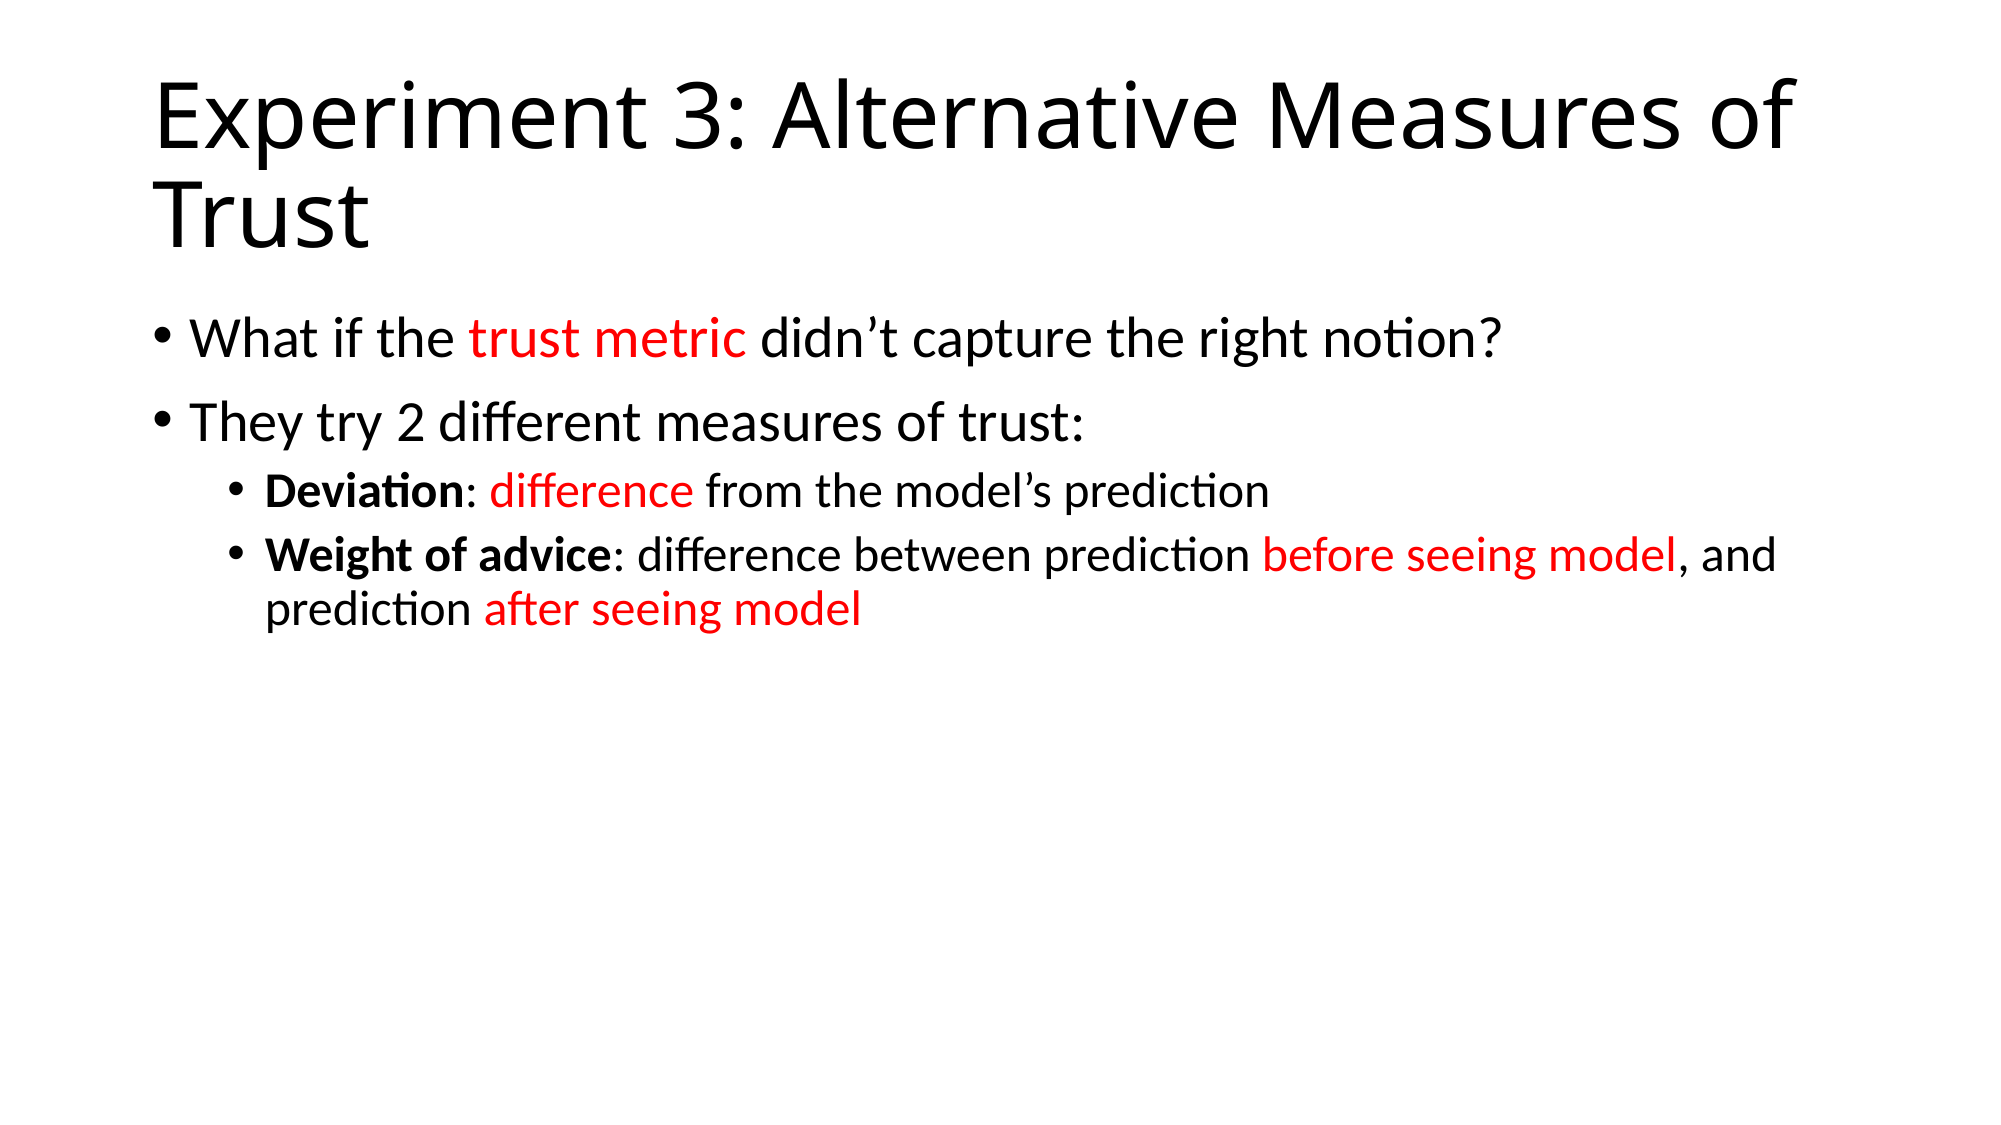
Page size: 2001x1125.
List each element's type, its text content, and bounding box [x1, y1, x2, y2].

title Experiment 3: Alternative Measures of Trust [137, 59, 1863, 278]
list What if the trust metric didn’t capture the right notion? They try 2 different measures of trust: Deviation: difference from the model’s prediction Weight of advice: difference between prediction before seeing model, and prediction after seeing model [137, 299, 1863, 1014]
